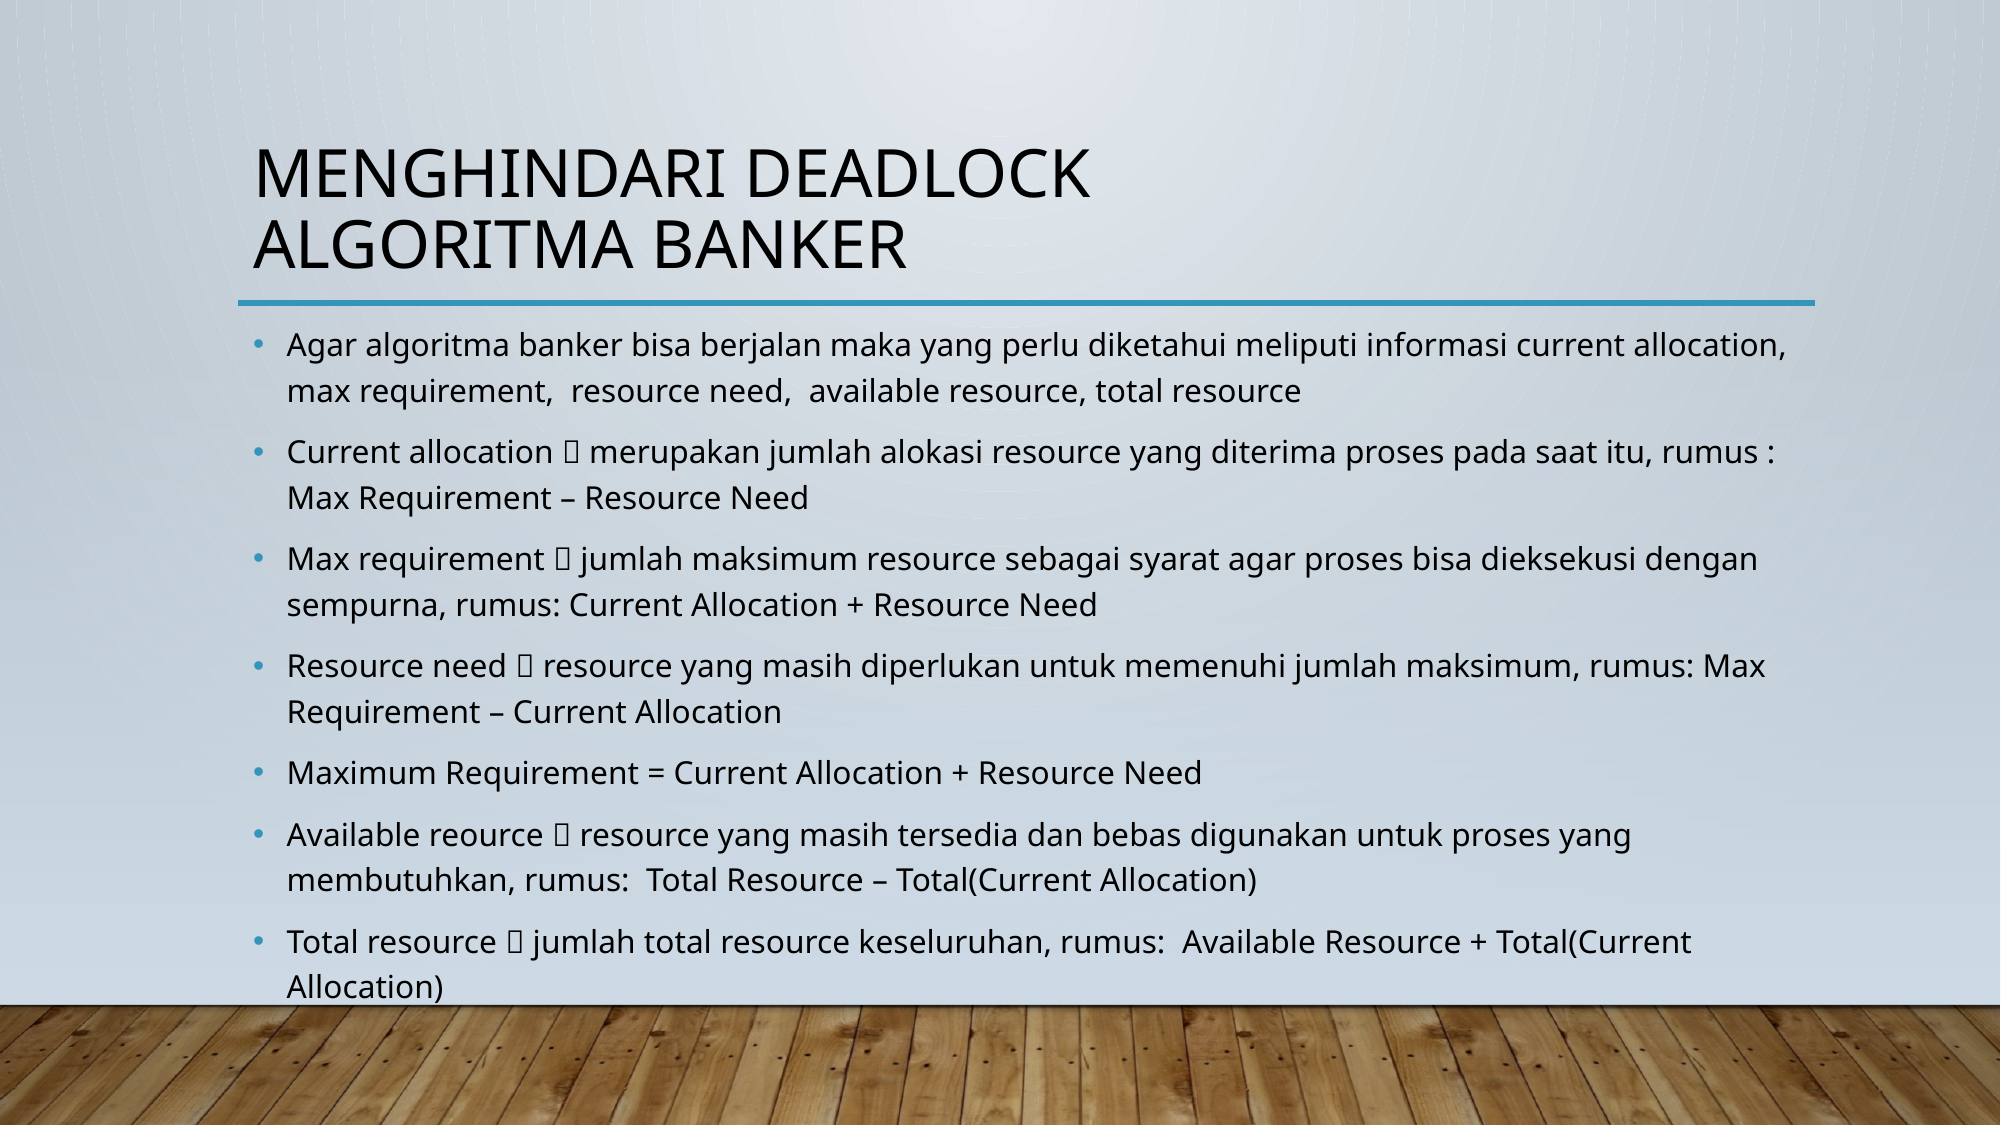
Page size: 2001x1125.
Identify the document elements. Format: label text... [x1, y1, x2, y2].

title MENGHINDARI DEADLOCK ALGORITMA BANKER [238, 131, 1814, 305]
list Agar algoritma banker bisa berjalan maka yang perlu diketahui meliputi informasi current allocation, max requirement, resource need, available resource, total resource Current allocation  merupakan jumlah alokasi resource yang diterima proses pada saat itu, rumus : Max Requirement – Resource Need Max requirement  jumlah maksimum resource sebagai syarat agar proses bisa dieksekusi dengan sempurna, rumus: Current Allocation + Resource Need Resource need  resource yang masih diperlukan untuk memenuhi jumlah maksimum, rumus: Max Requirement – Current Allocation Maximum Requirement = Current Allocation + Resource Need Available reource  resource yang masih tersedia dan bebas digunakan untuk proses yang membutuhkan, rumus: Total Resource – Total(Current Allocation) Total resource  jumlah total resource keseluruhan, rumus: Available Resource + Total(Current Allocation) [238, 309, 1814, 1014]
picture [0, 1005, 2000, 1125]
